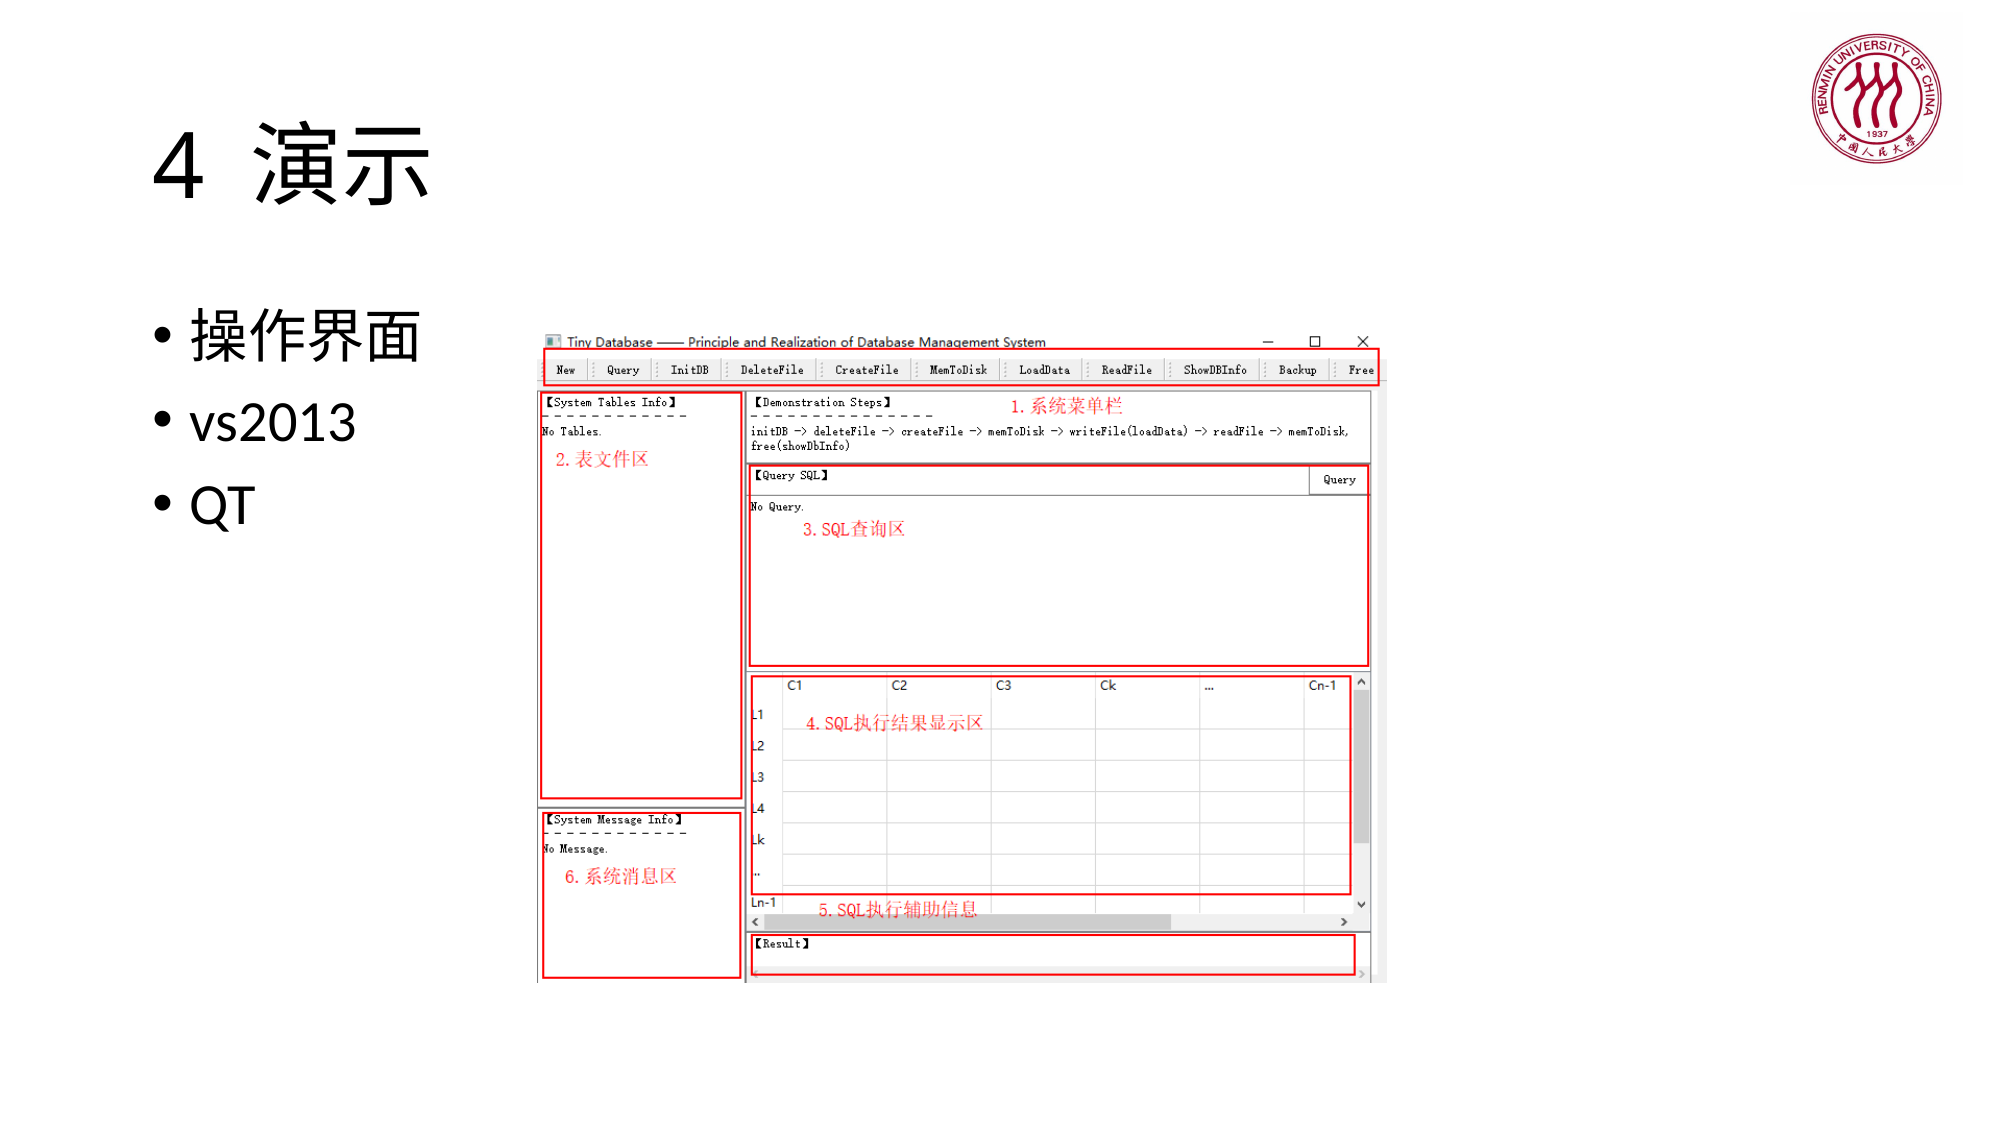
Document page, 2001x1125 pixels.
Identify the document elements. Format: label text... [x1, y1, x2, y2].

title 4 演示 [137, 59, 1863, 278]
picture [1790, 12, 1963, 185]
picture [537, 329, 1387, 983]
list 操作界面 vs2013 QT [137, 299, 1863, 1014]
